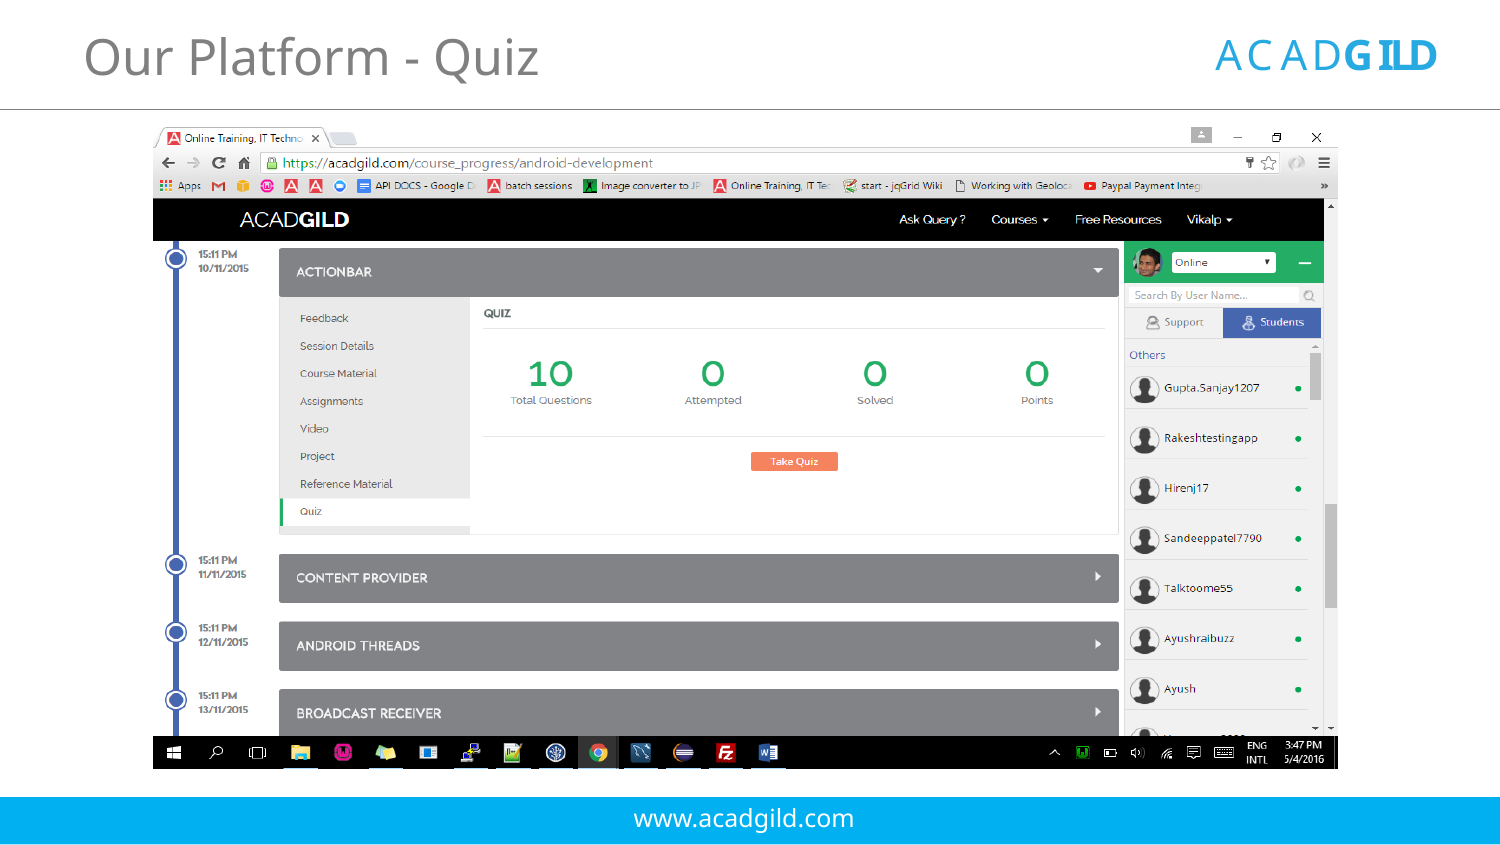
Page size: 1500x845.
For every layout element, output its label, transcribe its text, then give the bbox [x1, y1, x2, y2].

text_box [0, 795, 1500, 845]
text_box www.acadgild.com [618, 795, 882, 840]
picture [1215, 34, 1438, 84]
text_box Our Platform - Quiz [74, 14, 1316, 98]
picture [153, 127, 1338, 770]
